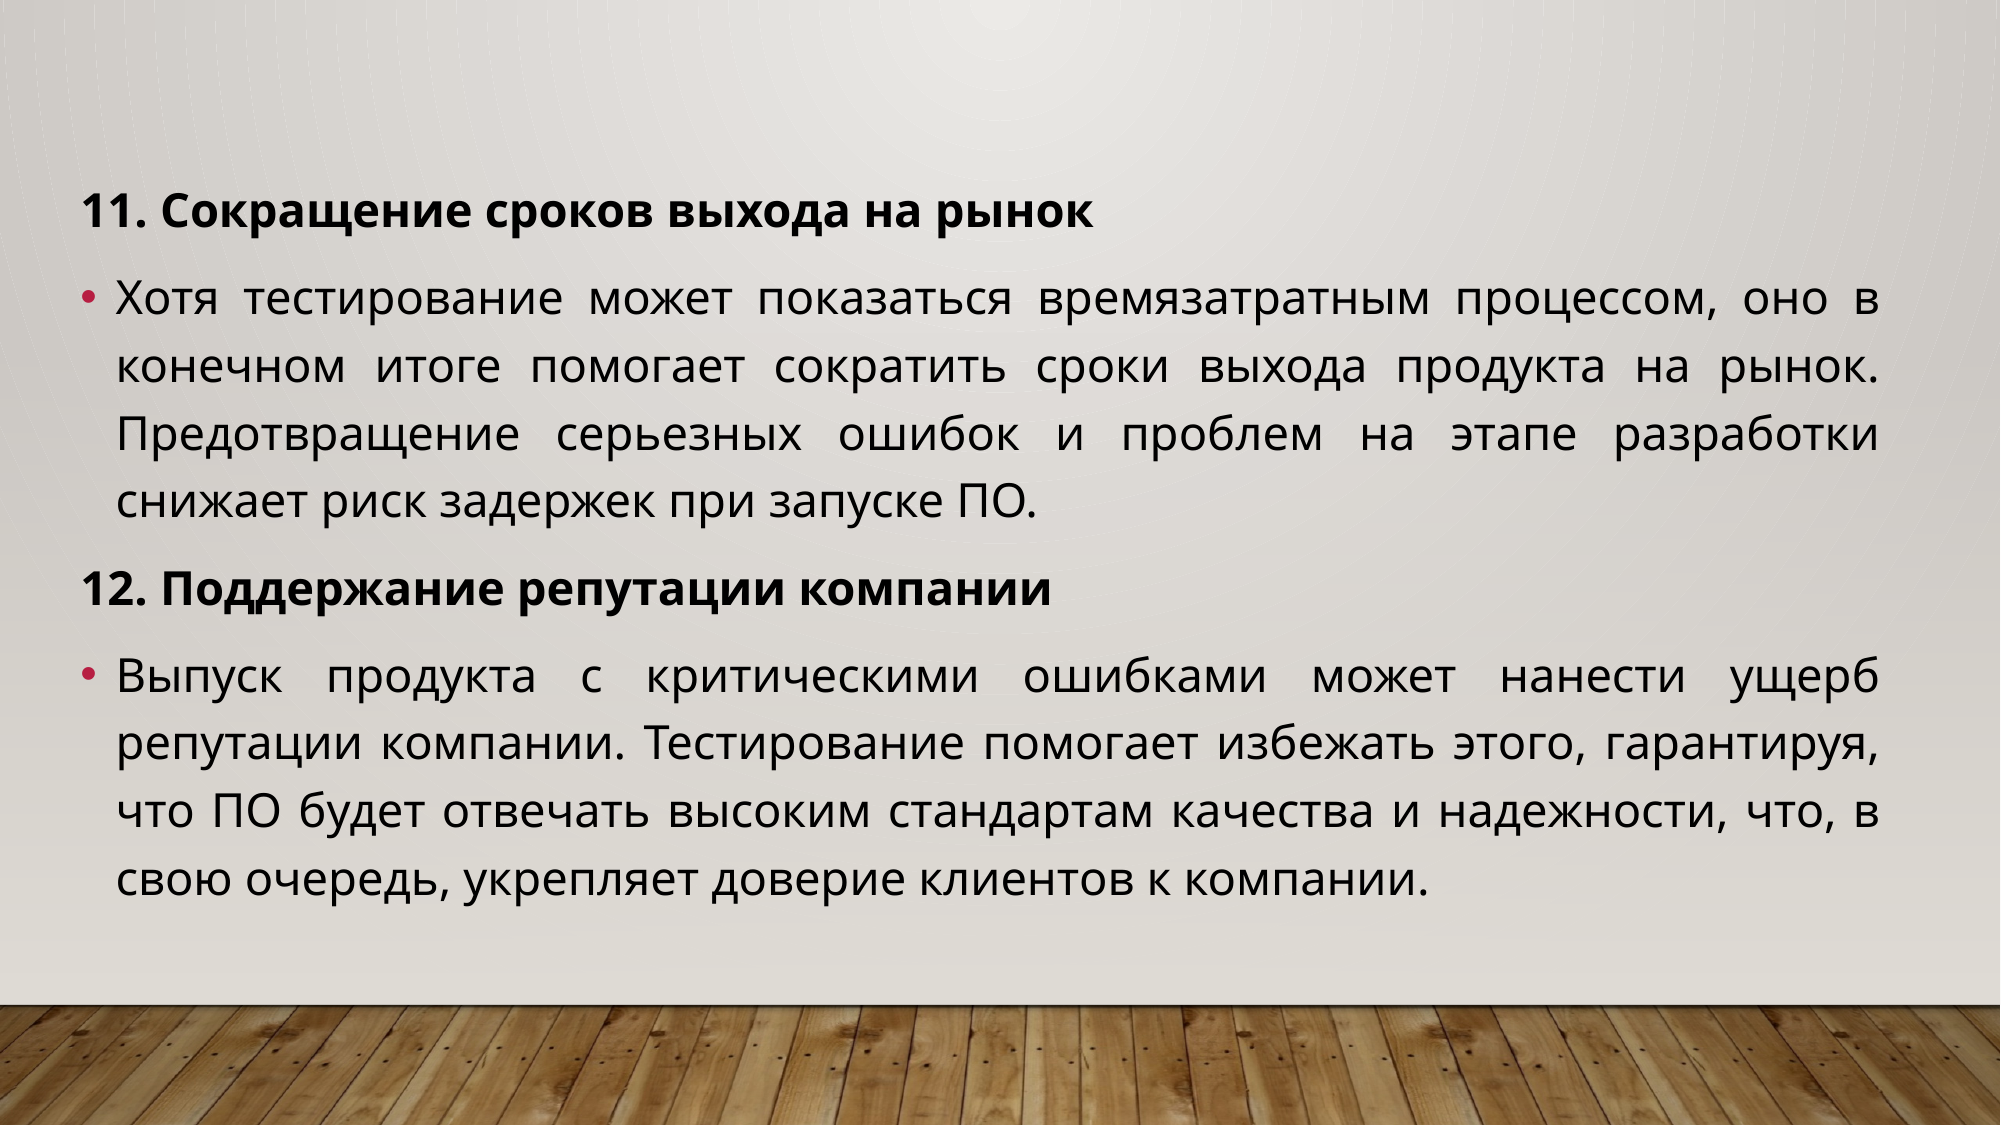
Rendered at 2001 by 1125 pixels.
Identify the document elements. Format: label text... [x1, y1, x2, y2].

picture [0, 1005, 2000, 1125]
text_box 11. Сокращение сроков выхода на рынок Хотя тестирование может показаться времязатратным процессом, оно в конечном итоге помогает сократить сроки выхода продукта на рынок. Предотвращение серьезных ошибок и проблем на этапе разработки снижает риск задержек при запуске ПО. 12. Поддержание репутации компании Выпуск продукта с критическими ошибками может нанести ущерб репутации компании. Тестирование помогает избежать этого, гарантируя, что ПО будет отвечать высоким стандартам качества и надежности, что, в свою очередь, укрепляет доверие клиентов к компании. [65, 161, 1896, 927]
